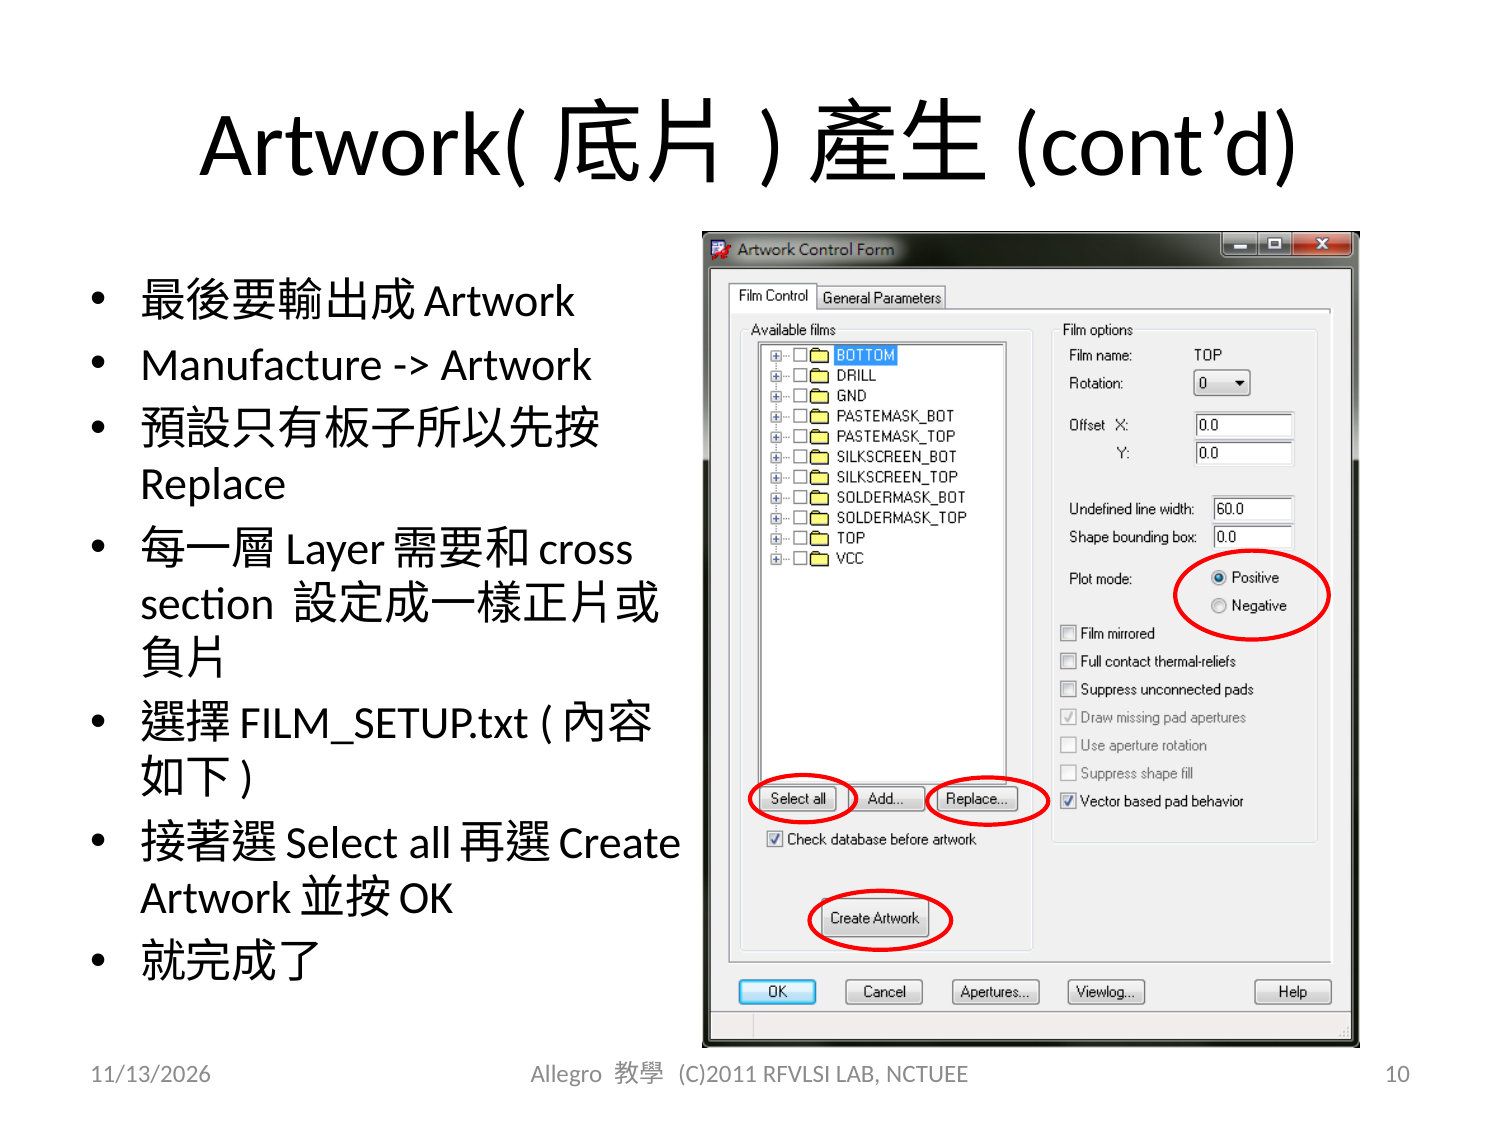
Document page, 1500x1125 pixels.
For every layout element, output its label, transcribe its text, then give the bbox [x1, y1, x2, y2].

title Artwork(底片)產生(cont’d) [75, 45, 1425, 233]
list 最後要輸出成Artwork Manufacture -> Artwork 預設只有板子所以先按Replace 每一層Layer需要和cross section 設定成一樣正片或負片 選擇FILM_SETUP.txt (內容如下) 接著選Select all再選Create Artwork並按OK 就完成了 [75, 262, 697, 1005]
footer Allegro 教學 (C)2011 RFVLSI LAB, NCTUEE [512, 1042, 988, 1103]
picture [702, 231, 1361, 1048]
slide_number 10 [1074, 1042, 1425, 1103]
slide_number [75, 1042, 425, 1103]
